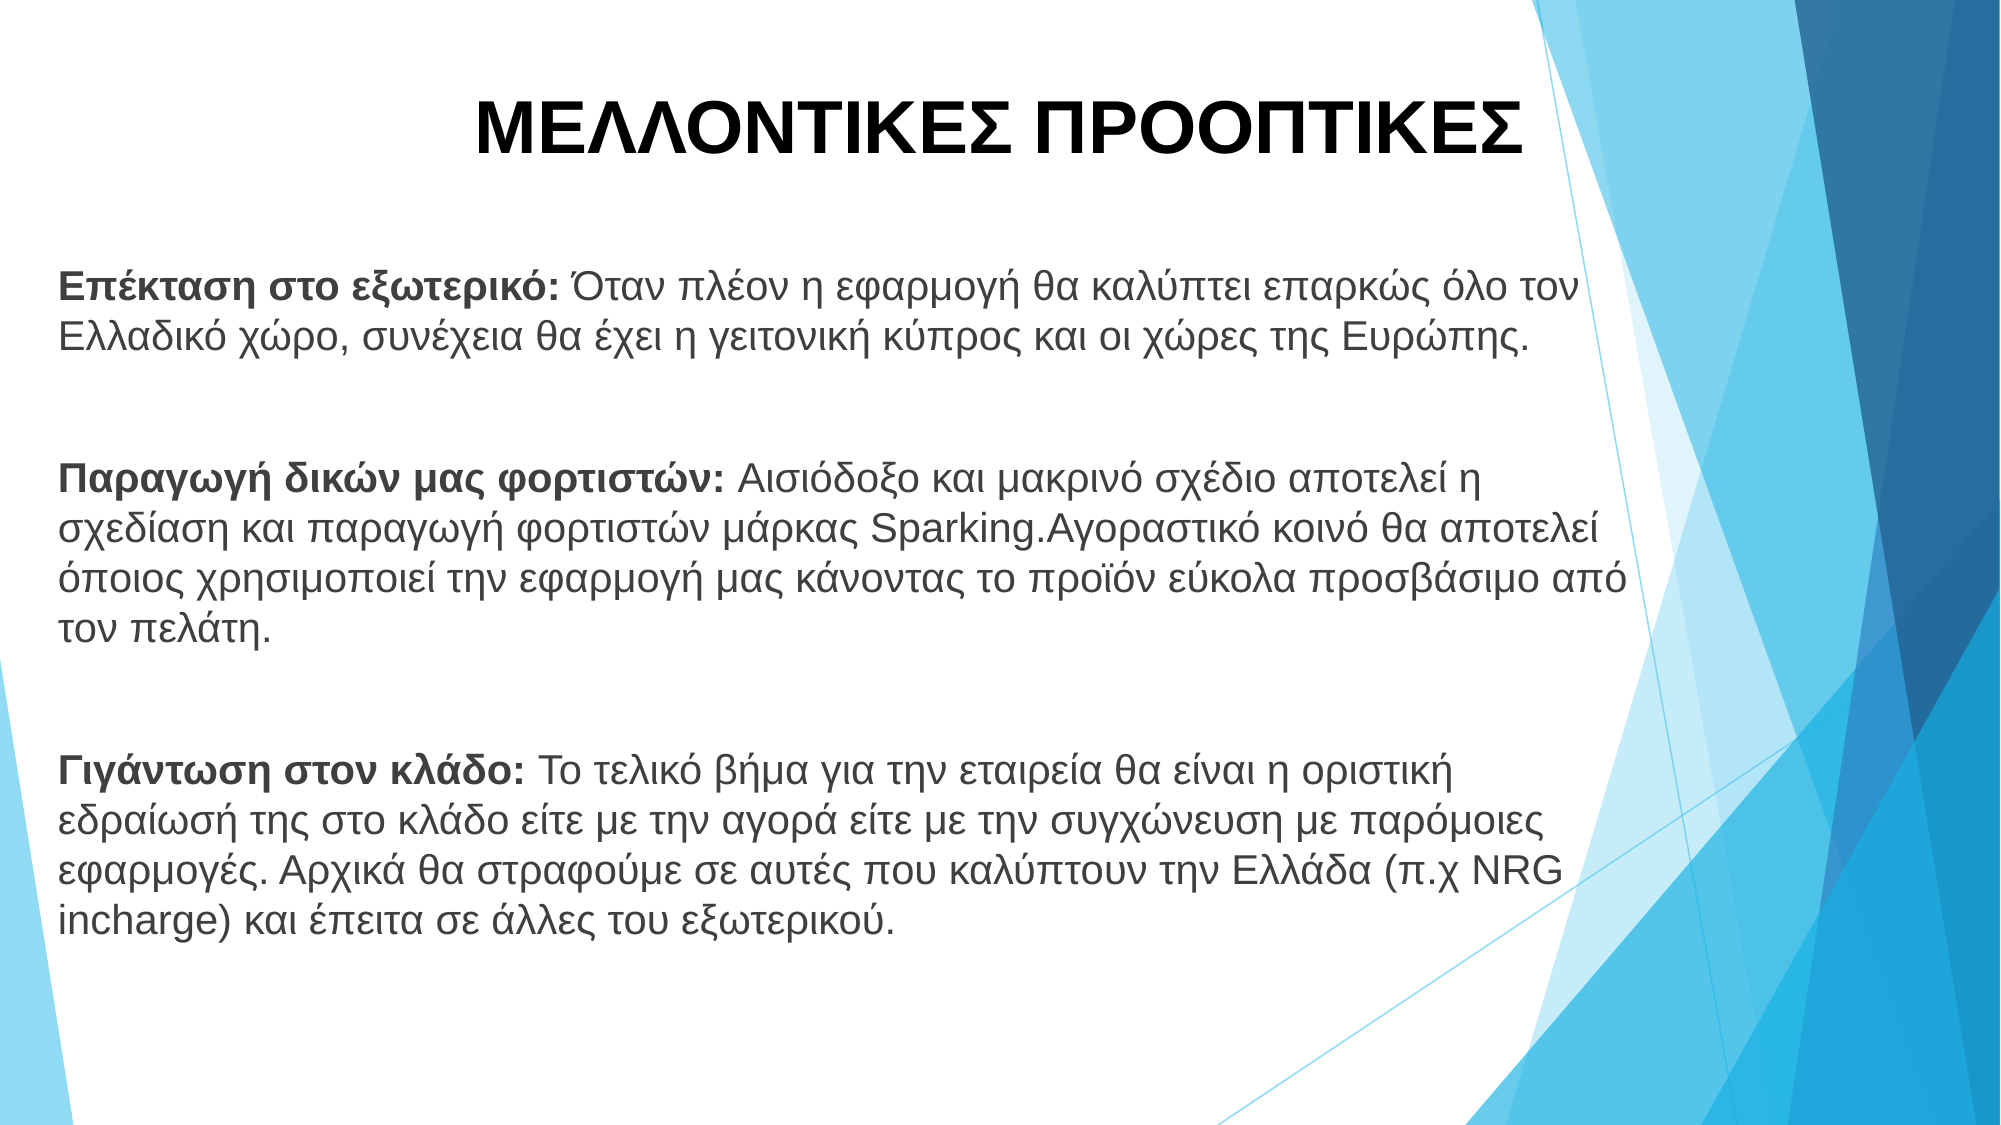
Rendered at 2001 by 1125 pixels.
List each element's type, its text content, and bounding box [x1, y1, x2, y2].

title ΜΕΛΛΟΝΤΙΚΕΣ ΠΡΟΟΠΤΙΚΕΣ [294, 71, 1706, 189]
list Επέκταση στο εξωτερικό: Όταν πλέον η εφαρμογή θα καλύπτει επαρκώς όλο τον Ελλαδικό χώρο, συνέχεια θα έχει η γειτονική κύπρος και οι χώρες της Ευρώπης. Παραγωγή δικών μας φορτιστών: Αισιόδοξο και μακρινό σχέδιο αποτελεί η σχεδίαση και παραγωγή φορτιστών μάρκας Sparking.Αγοραστικό κοινό θα αποτελεί όποιος χρησιμοποιεί την εφαρμογή μας κάνοντας το προϊόν εύκολα προσβάσιμο από τον πελάτη. Γιγάντωση στον κλάδο: Το τελικό βήμα για την εταιρεία θα είναι η οριστική εδραίωσή της στο κλάδο είτε με την αγορά είτε με την συγχώνευση με παρόμοιες εφαρμογές. Αρχικά θα στραφούμε σε αυτές που καλύπτουν την Ελλάδα (π.χ NRG incharge) και έπειτα σε άλλες του εξωτερικού. [42, 250, 1652, 1125]
